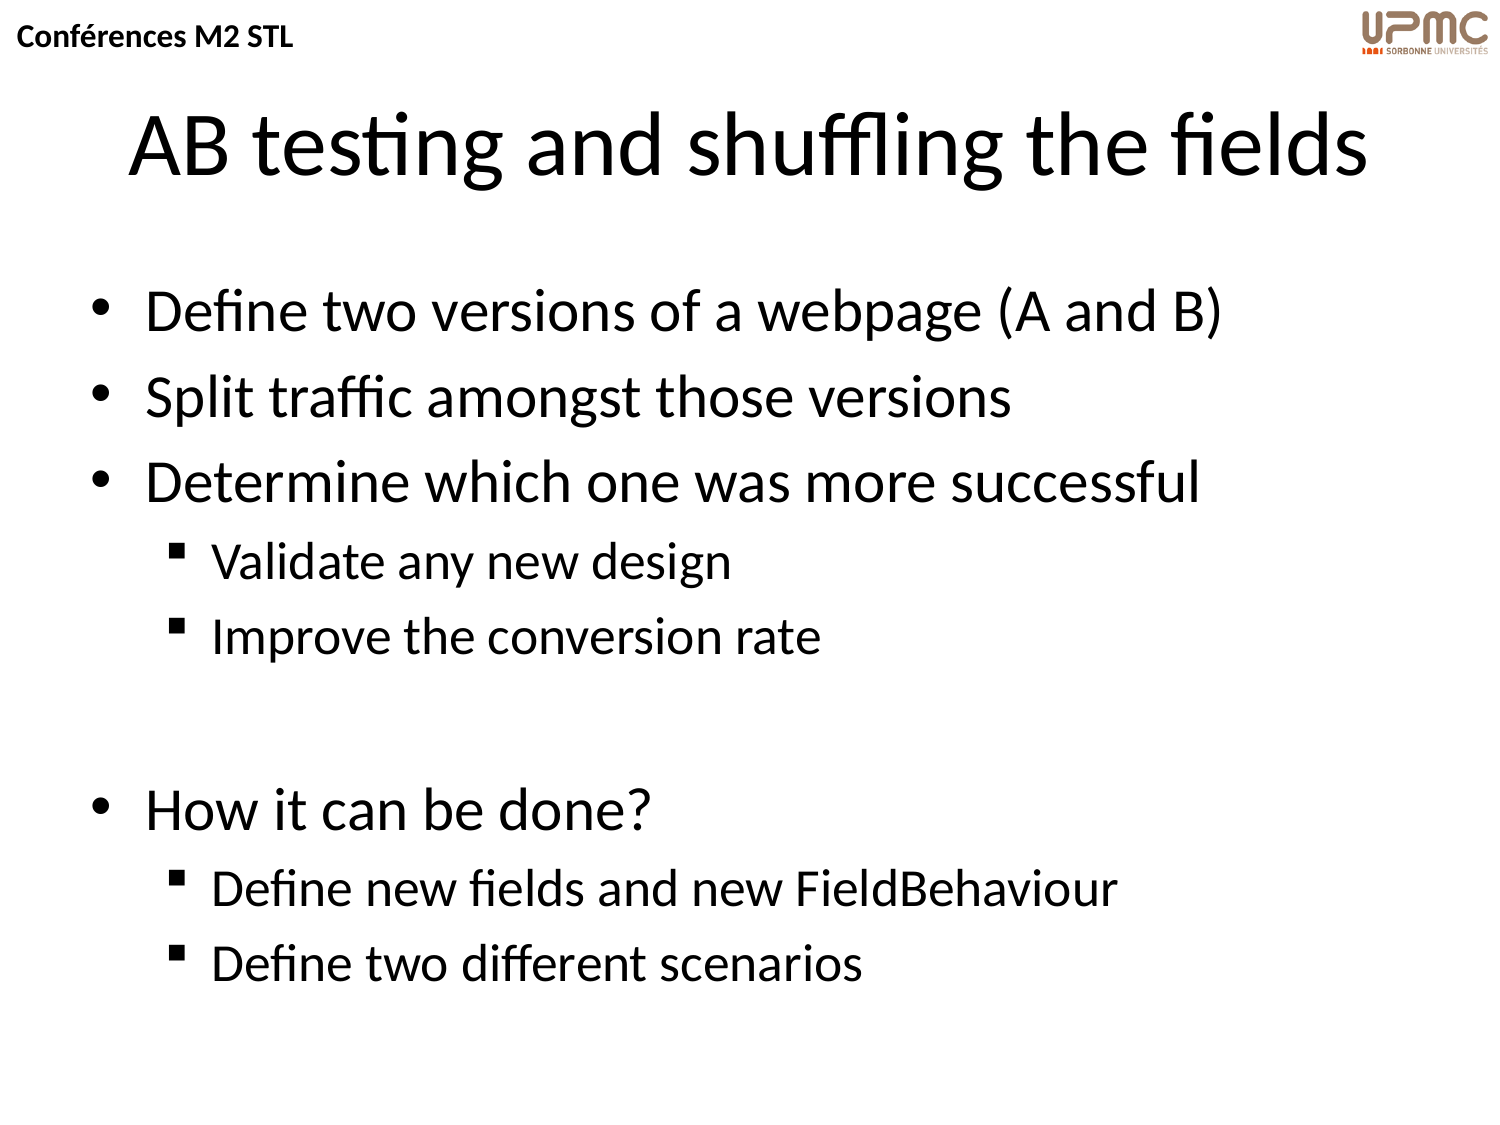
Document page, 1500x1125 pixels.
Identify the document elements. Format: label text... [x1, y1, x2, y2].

title AB testing and shuffling the fields [75, 45, 1425, 233]
picture [1362, 10, 1488, 55]
list Define two versions of a webpage (A and B) Split traffic amongst those versions Determine which one was more successful Validate any new design Improve the conversion rate How it can be done? Define new fields and new FieldBehaviour Define two different scenarios [75, 262, 1425, 1005]
